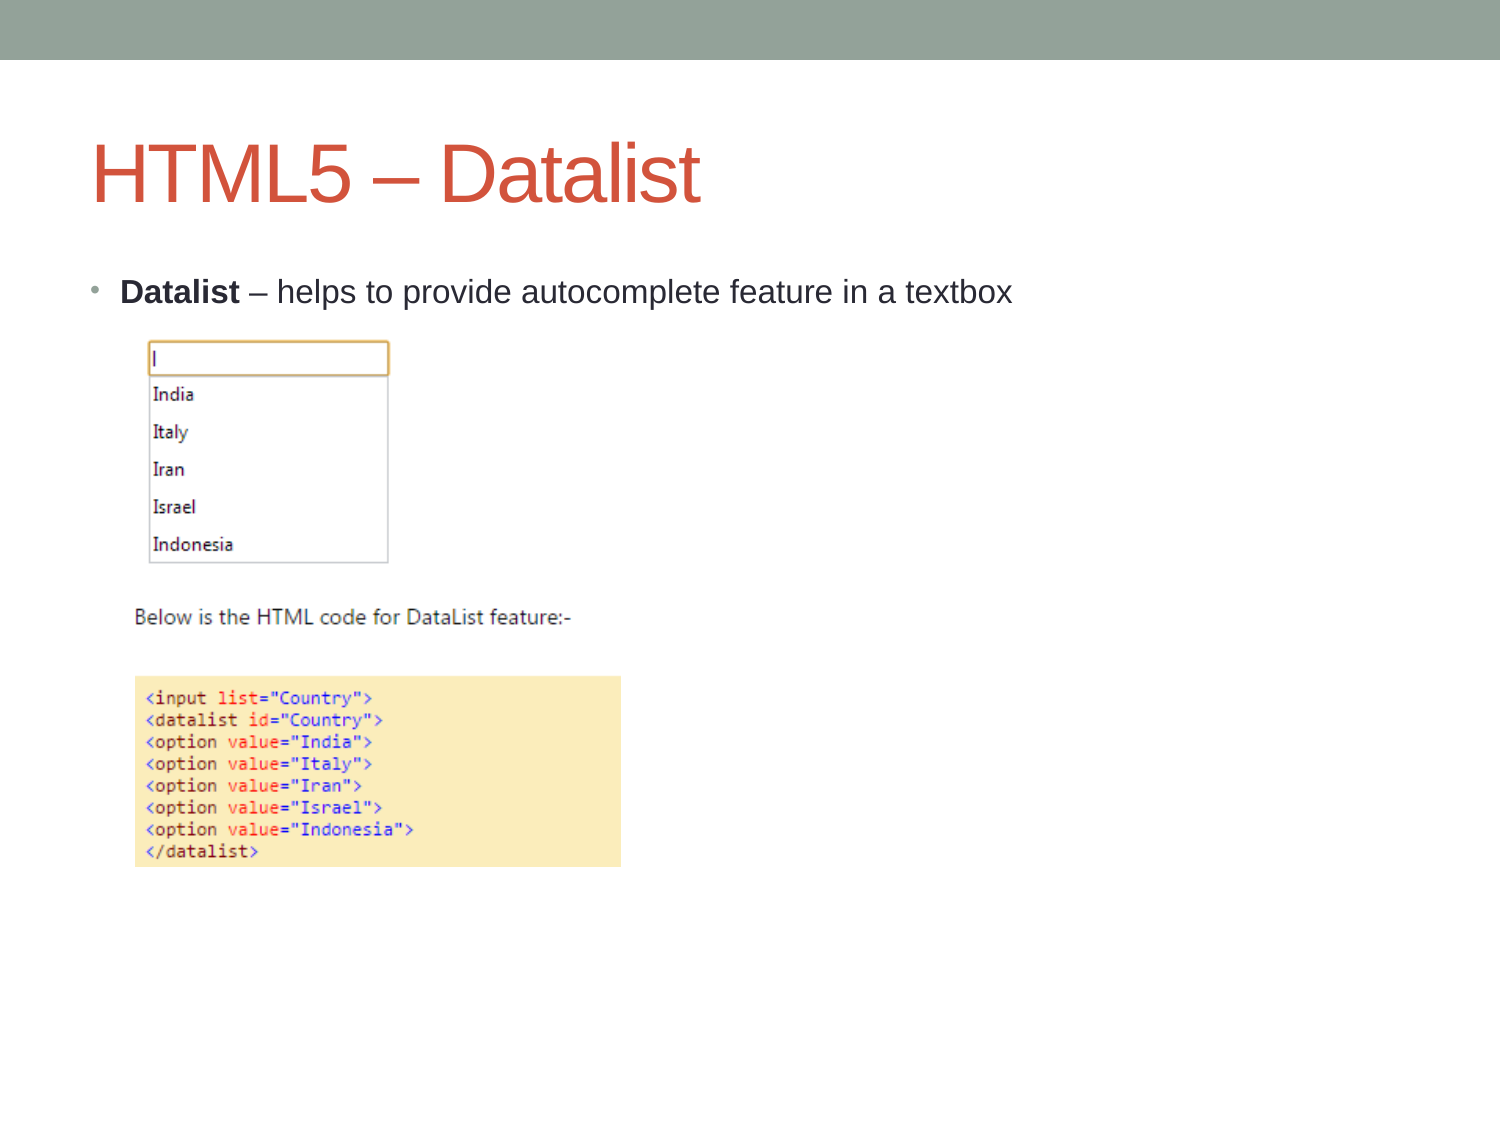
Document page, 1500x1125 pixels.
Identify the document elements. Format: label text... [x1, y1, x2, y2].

list Datalist – helps to provide autocomplete feature in a textbox [75, 262, 1425, 1063]
picture [135, 326, 621, 868]
title HTML5 – Datalist [75, 87, 1425, 250]
